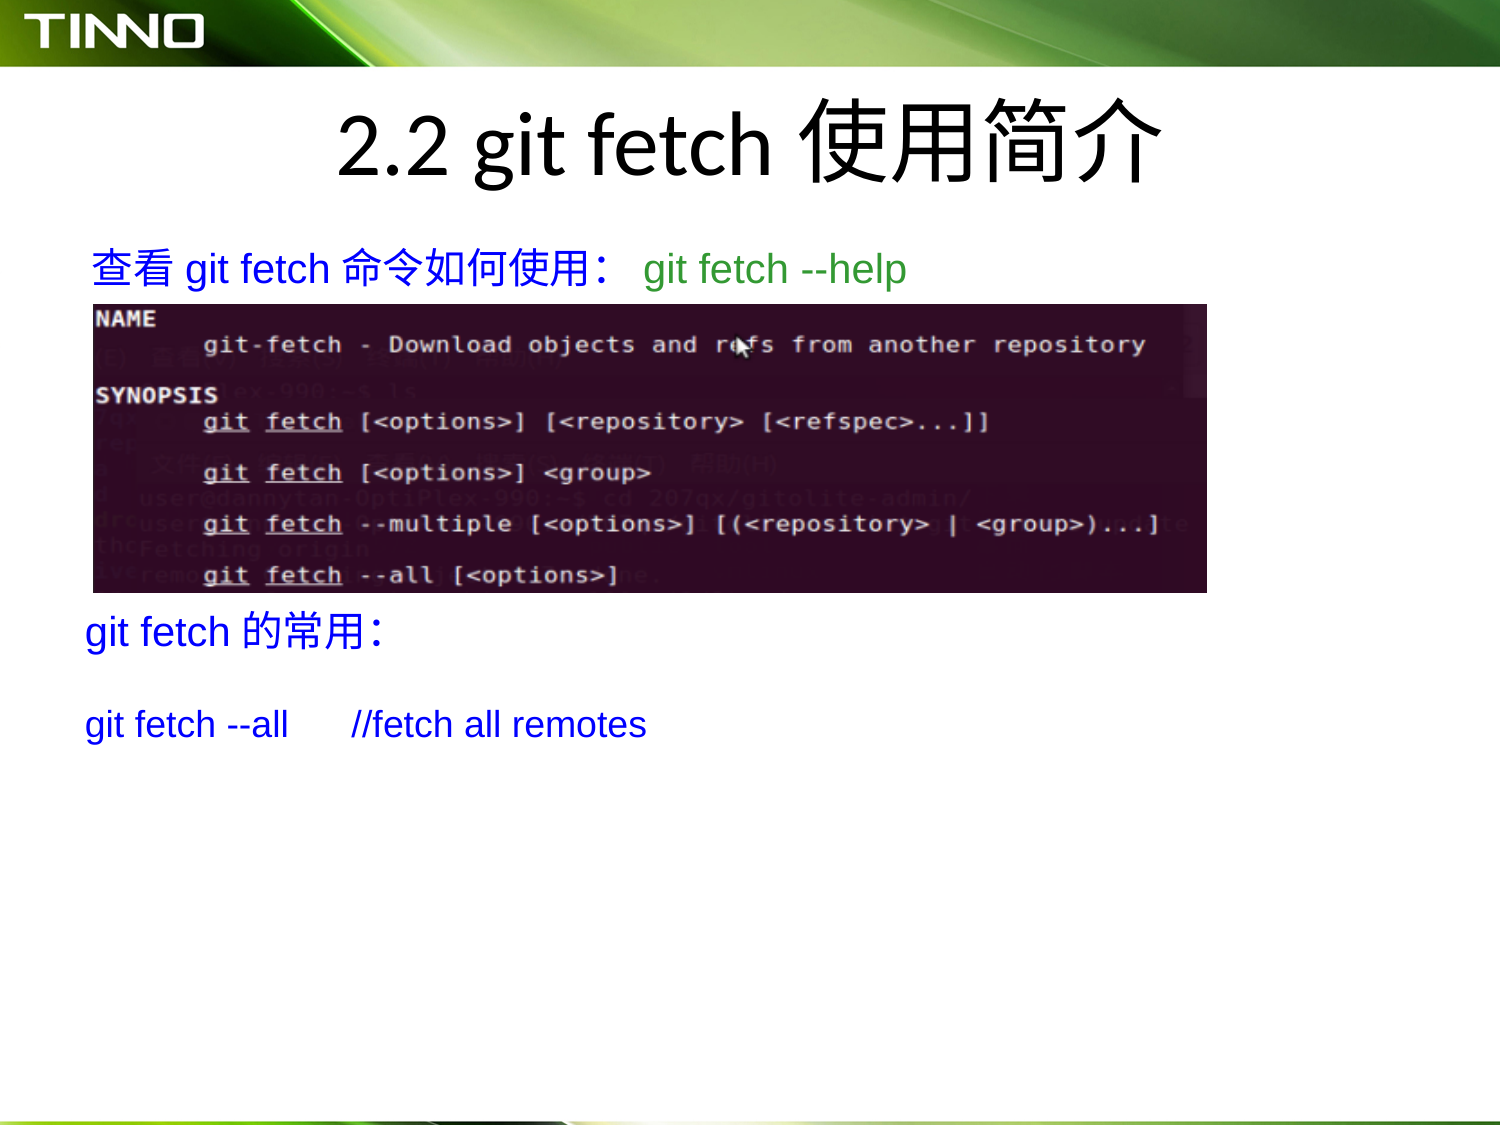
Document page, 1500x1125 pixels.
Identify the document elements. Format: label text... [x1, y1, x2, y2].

picture [0, 0, 1500, 1125]
text_box git fetch的常用： git fetch --all //fetch all remotes [70, 597, 1420, 950]
title 2.2 git fetch使用简介 [75, 45, 1425, 233]
text_box 查看git fetch命令如何使用：git fetch --help [76, 234, 1427, 293]
